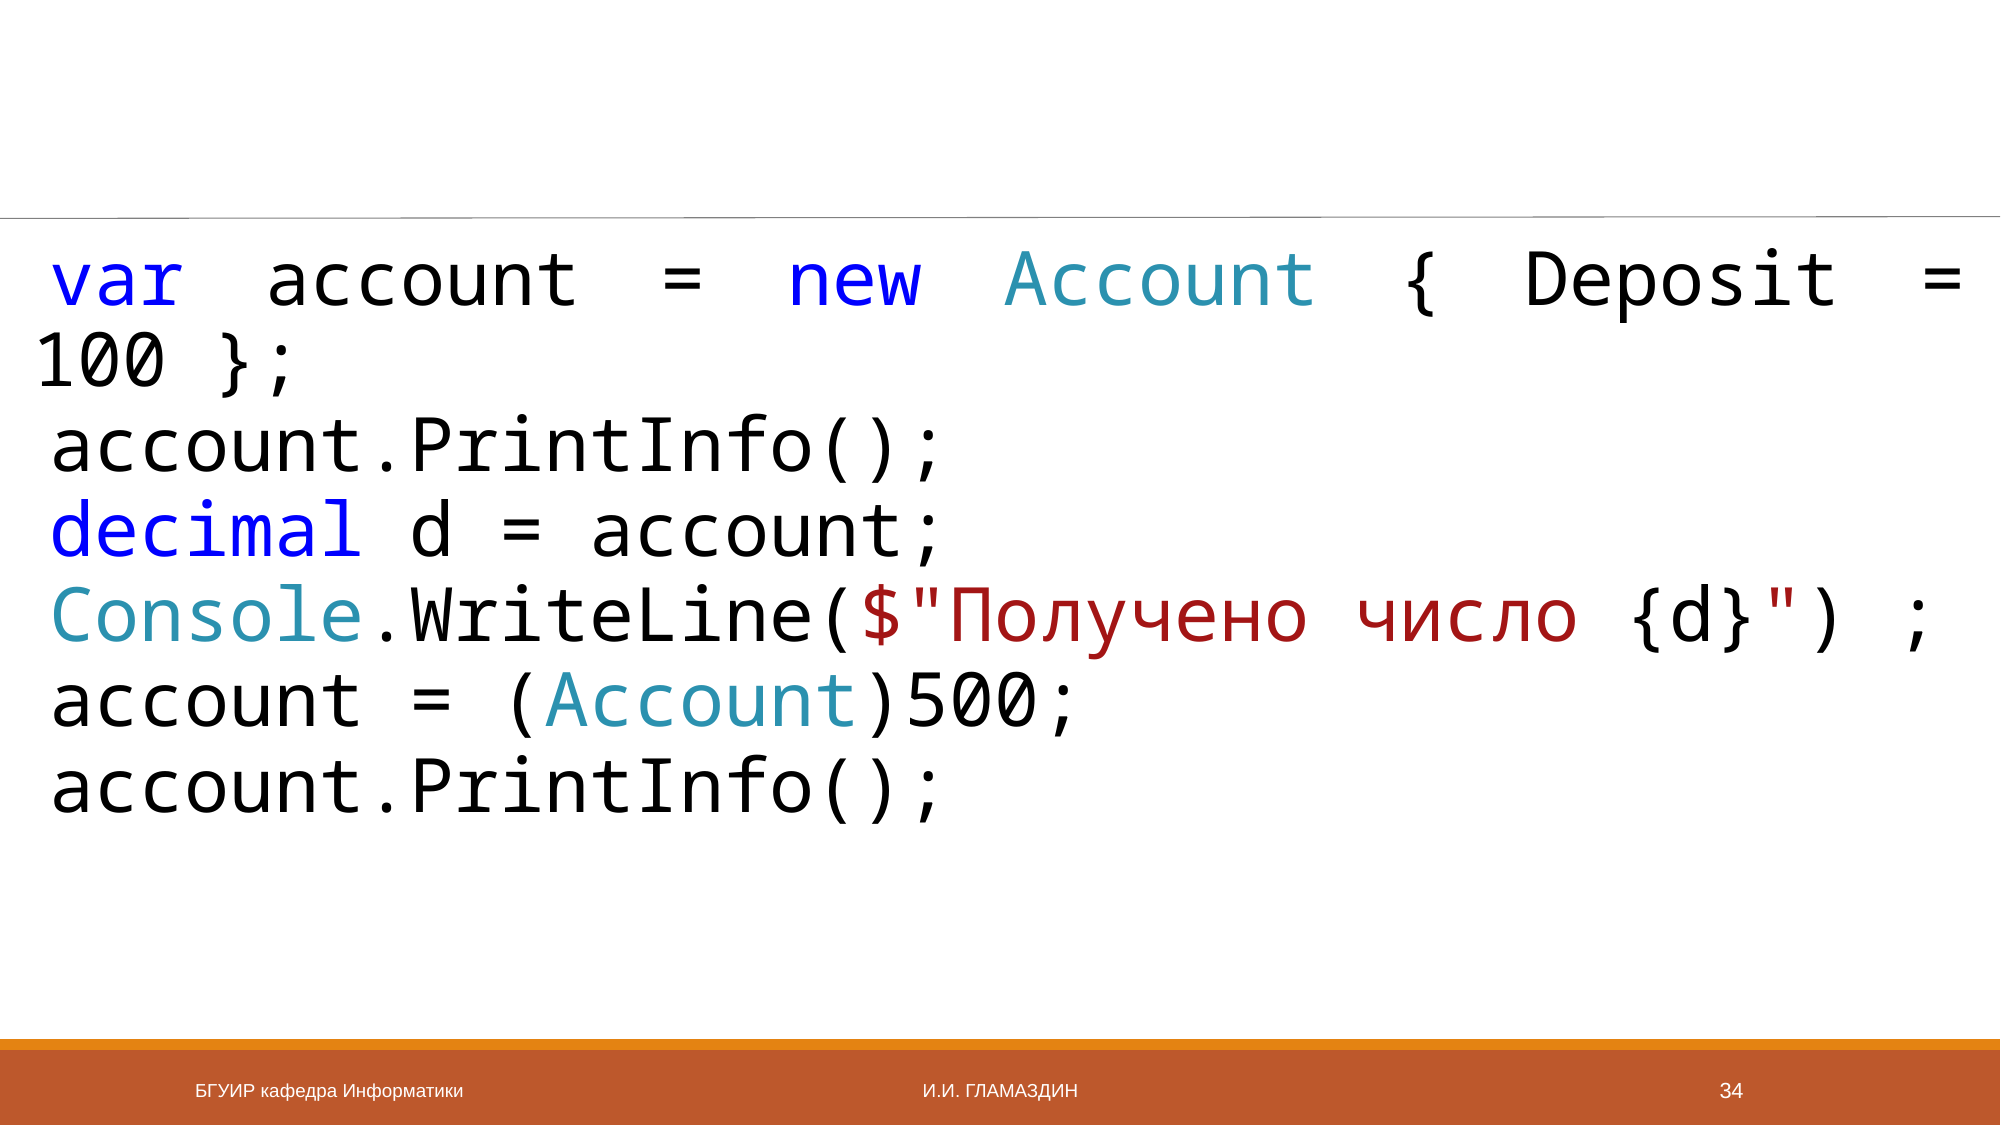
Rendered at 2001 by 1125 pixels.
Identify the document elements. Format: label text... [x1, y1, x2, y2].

slide_number БГУИР кафедра Информатики [180, 1059, 586, 1120]
slide_number 34 [1624, 1059, 1840, 1120]
footer И.И. Гламаздин [604, 1059, 1396, 1120]
list var account = new Account { Deposit = 100 }; account.PrintInfo(); decimal d = account; Console.WriteLine($"Получено число {d}") ; account = (Account)500; account.PrintInfo(); [32, 233, 1967, 1025]
